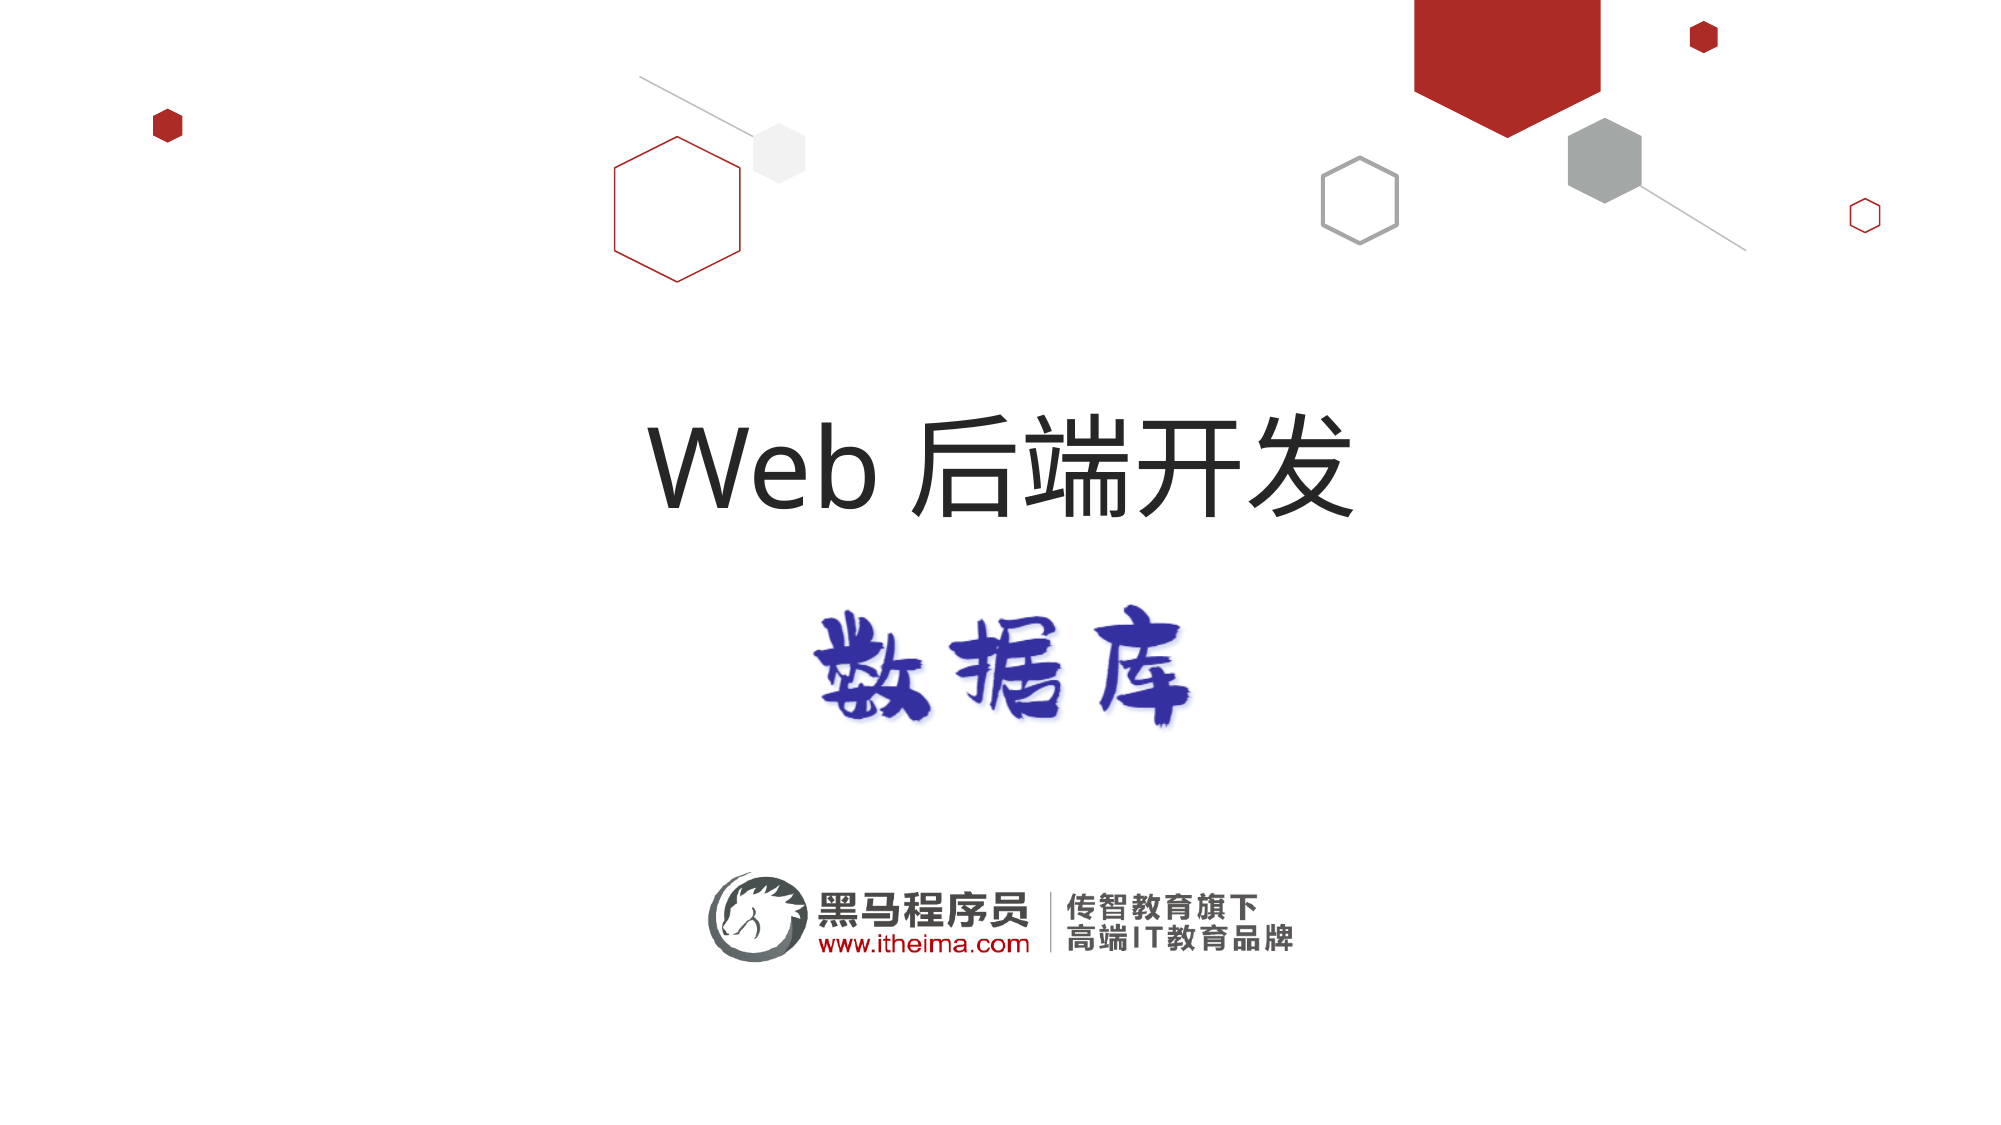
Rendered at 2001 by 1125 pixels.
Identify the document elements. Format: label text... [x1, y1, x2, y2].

picture [787, 590, 1217, 748]
picture [707, 868, 1293, 965]
title Web后端开发 [137, 368, 1867, 559]
